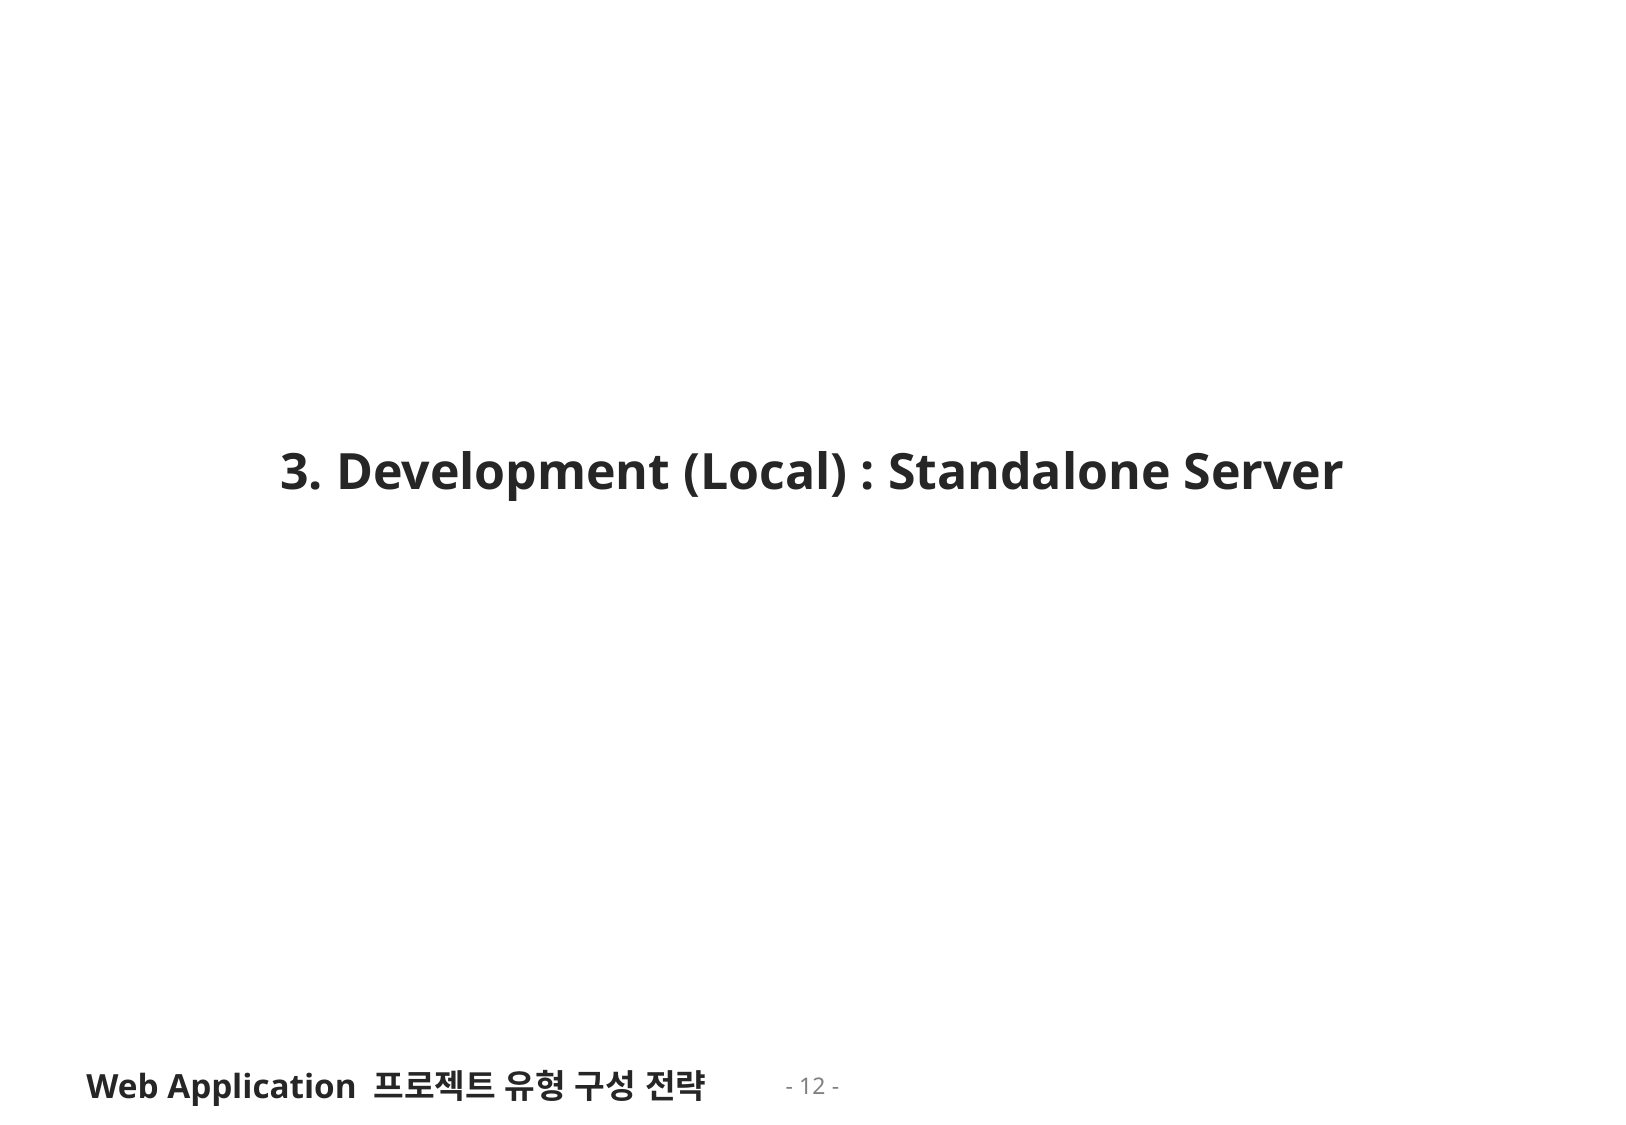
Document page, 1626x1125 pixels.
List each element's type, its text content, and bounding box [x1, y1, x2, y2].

text_box 3. Development (Local) : Standalone Server [0, 432, 1625, 508]
